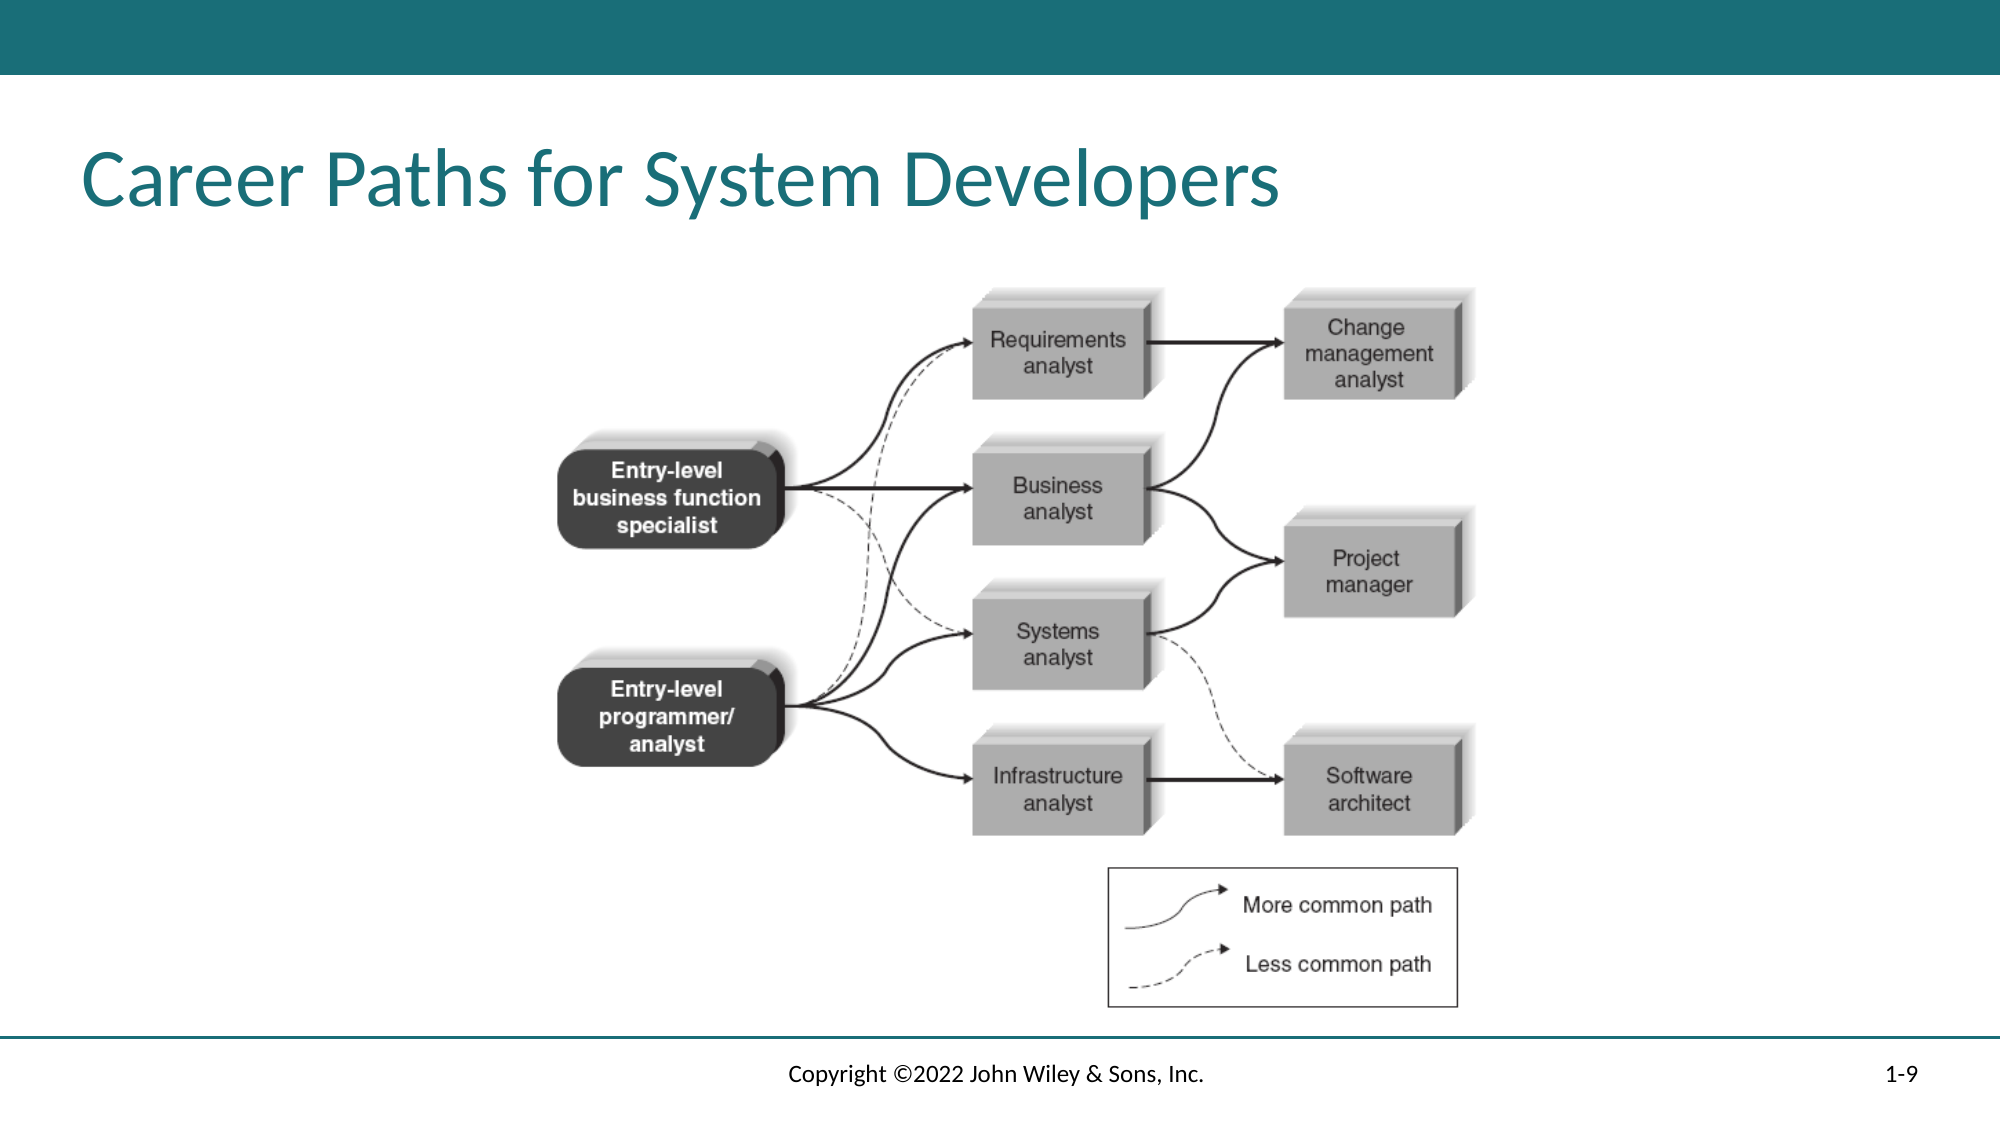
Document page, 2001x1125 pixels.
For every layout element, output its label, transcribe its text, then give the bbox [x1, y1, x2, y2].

title Career Paths for System Developers [66, 127, 1934, 288]
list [512, 287, 1488, 1025]
slide_number 1-9 [1412, 1042, 1934, 1103]
footer Copyright ©2022 John Wiley & Sons, Inc. [662, 1042, 1338, 1103]
